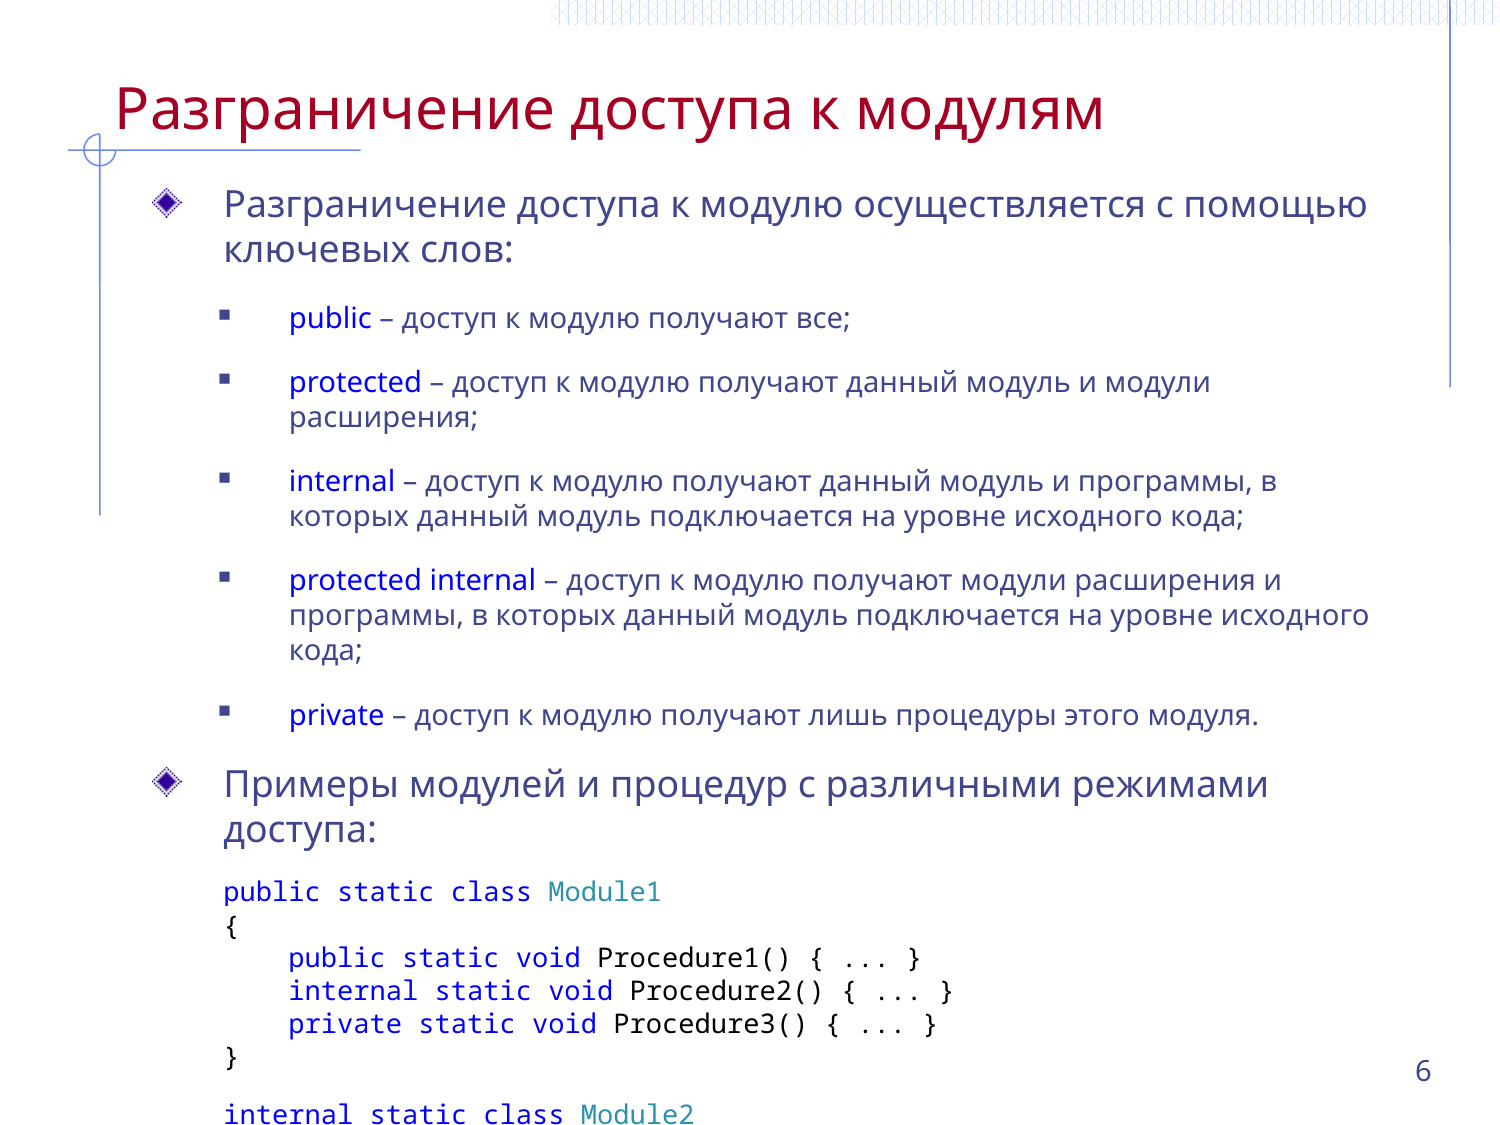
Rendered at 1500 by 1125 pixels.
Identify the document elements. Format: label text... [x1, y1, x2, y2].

list Разграничение доступа к модулю осуществляется с помощью ключевых слов: public – доступ к модулю получают все; protected – доступ к модулю получают данный модуль и модули расширения; internal – доступ к модулю получают данный модуль и программы, в которых данный модуль подключается на уровне исходного кода; protected internal – доступ к модулю получают модули расширения и программы, в которых данный модуль подключается на уровне исходного кода; private – доступ к модулю получают лишь процедуры этого модуля. Примеры модулей и процедур с различными режимами доступа: public static class Module1 { public static void Procedure1() { ... } internal static void Procedure2() { ... } private static void Procedure3() { ... } } internal static class Module2 { public static void Procedure4() { ... } } [137, 172, 1413, 1125]
slide_number 6 [1413, 1025, 1447, 1100]
title Разграничение доступа к модулям [99, 50, 1375, 149]
picture [152, 767, 182, 797]
picture [152, 188, 182, 218]
